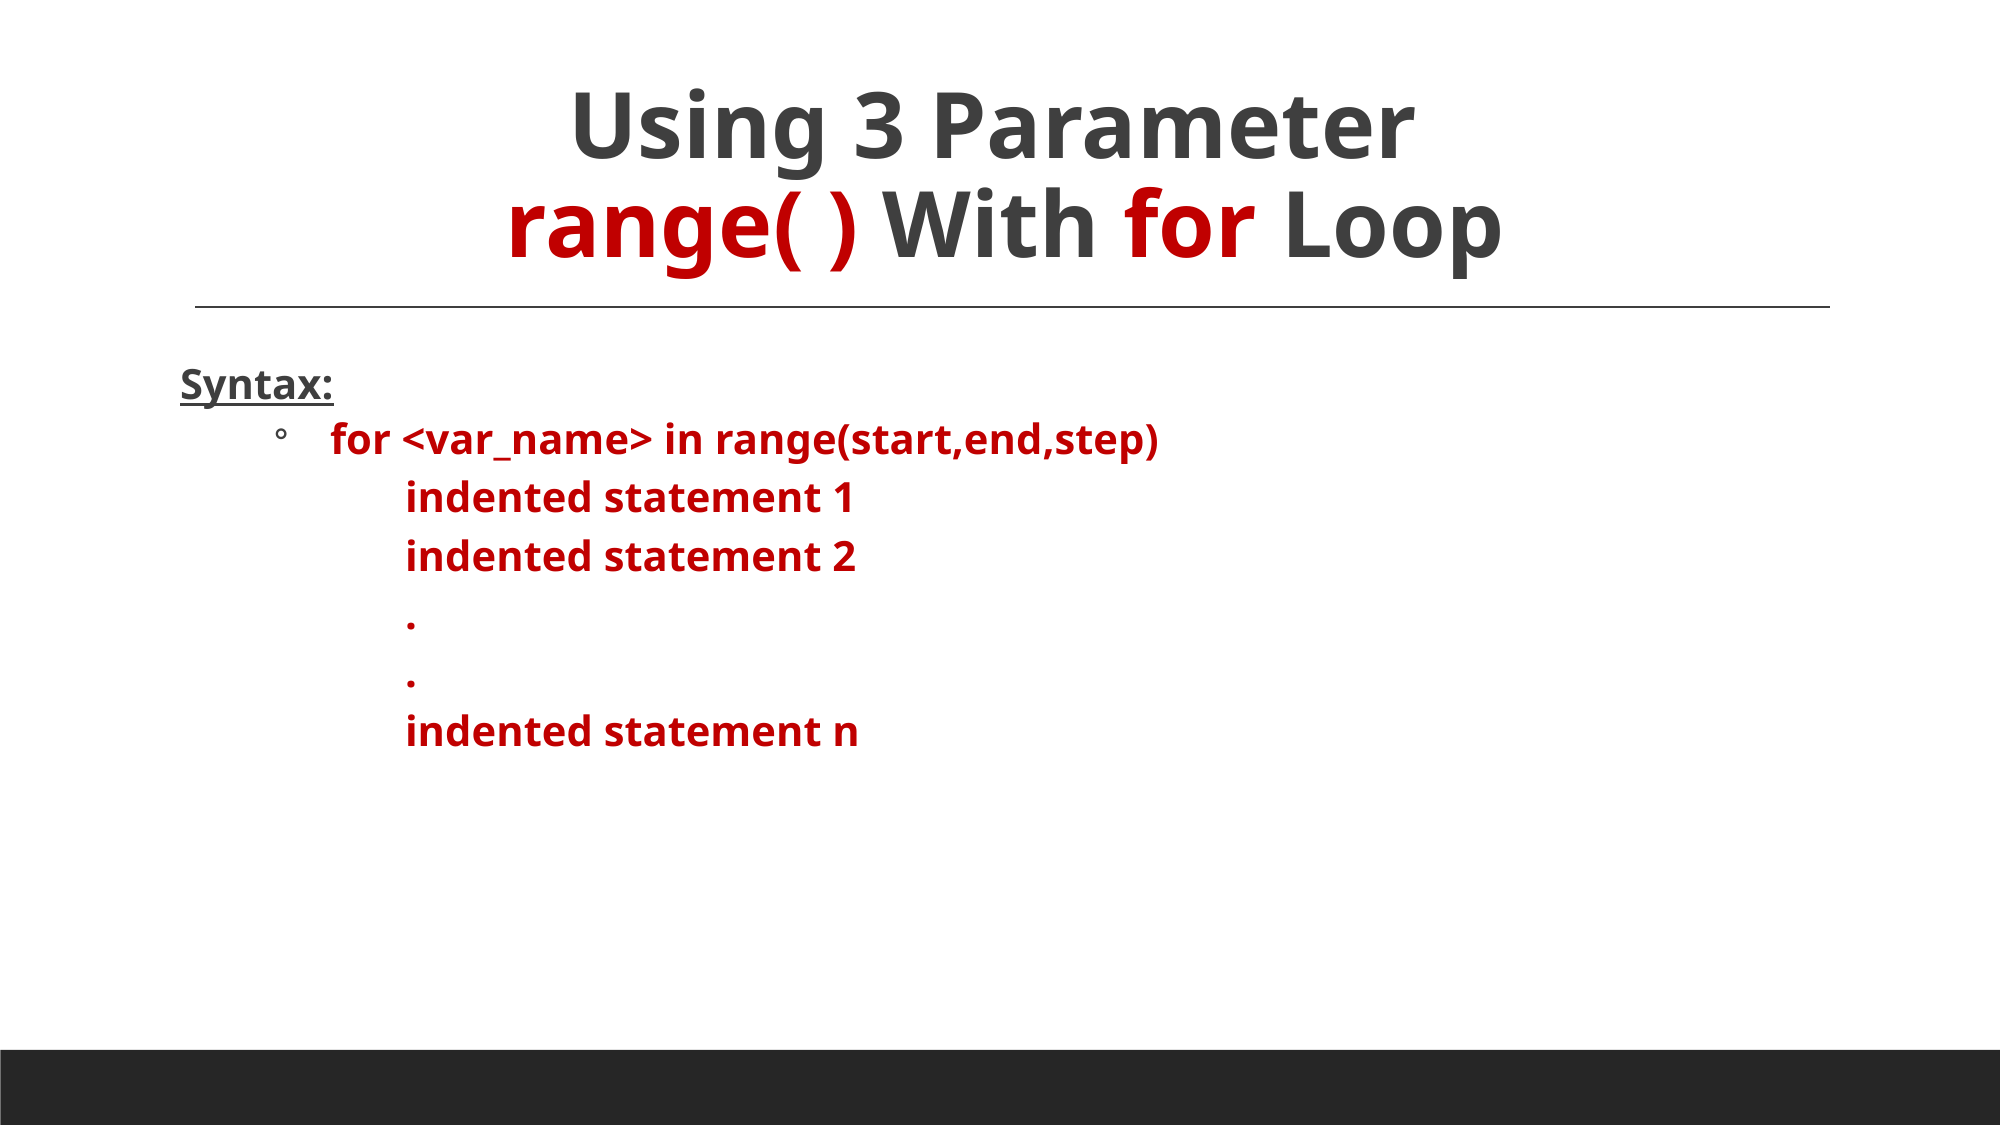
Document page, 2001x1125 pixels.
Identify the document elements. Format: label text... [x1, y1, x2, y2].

text_box Syntax: for <var_name> in range(start,end,step) indented statement 1 indented statement 2 . . indented statement n [179, 345, 1830, 963]
title Using 3 Parameter range( ) With for Loop [180, 47, 1830, 285]
